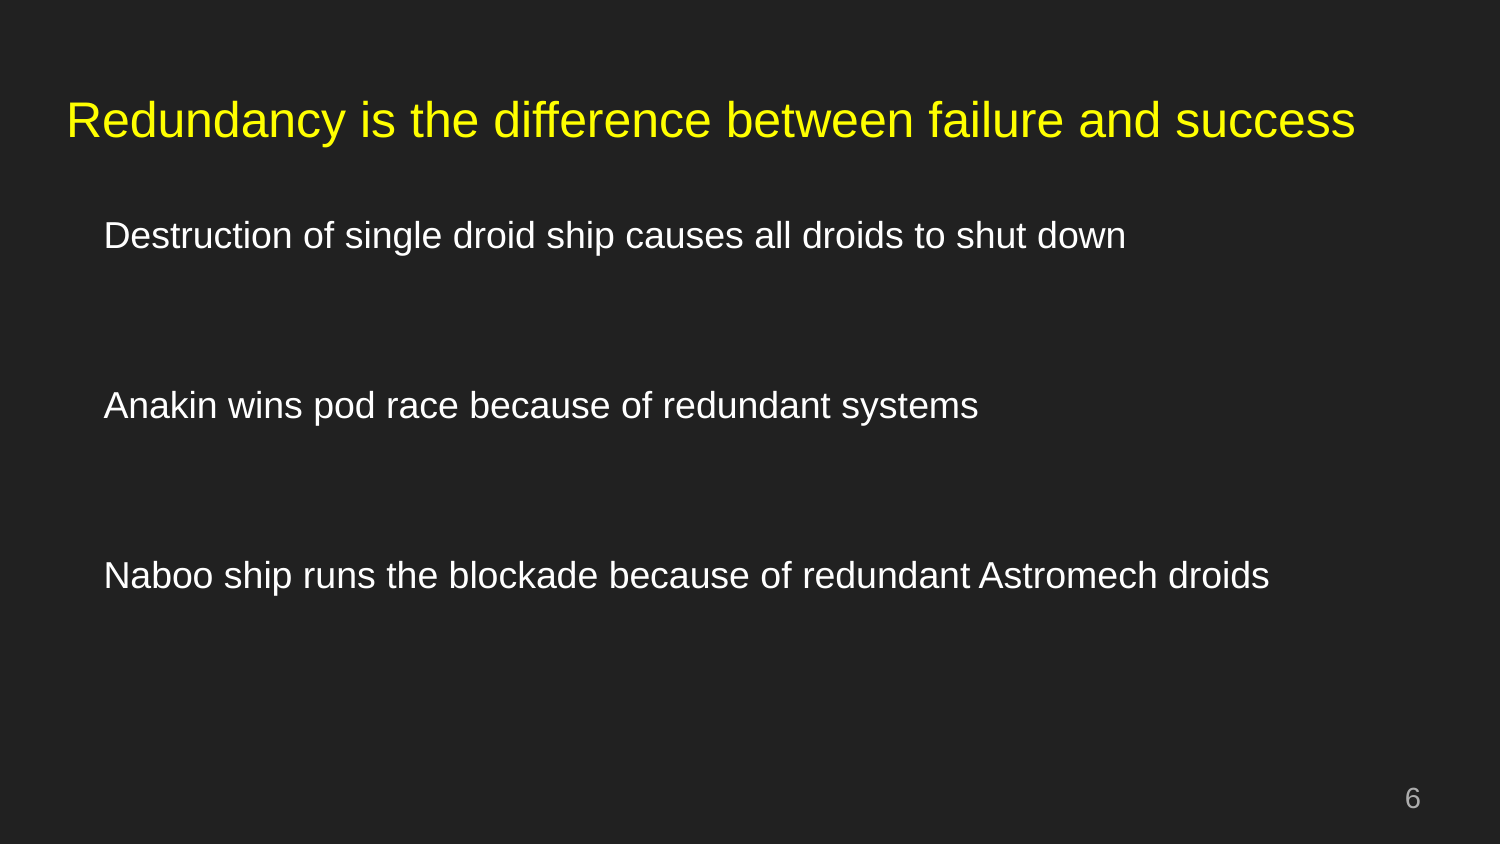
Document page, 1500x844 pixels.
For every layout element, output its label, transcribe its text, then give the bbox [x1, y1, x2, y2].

list Destruction of single droid ship causes all droids to shut down Anakin wins pod race because of redundant systems Naboo ship runs the blockade because of redundant Astromech droids [51, 189, 1449, 750]
slide_number ‹#› [1389, 764, 1480, 830]
title Redundancy is the difference between failure and success [51, 72, 1449, 167]
